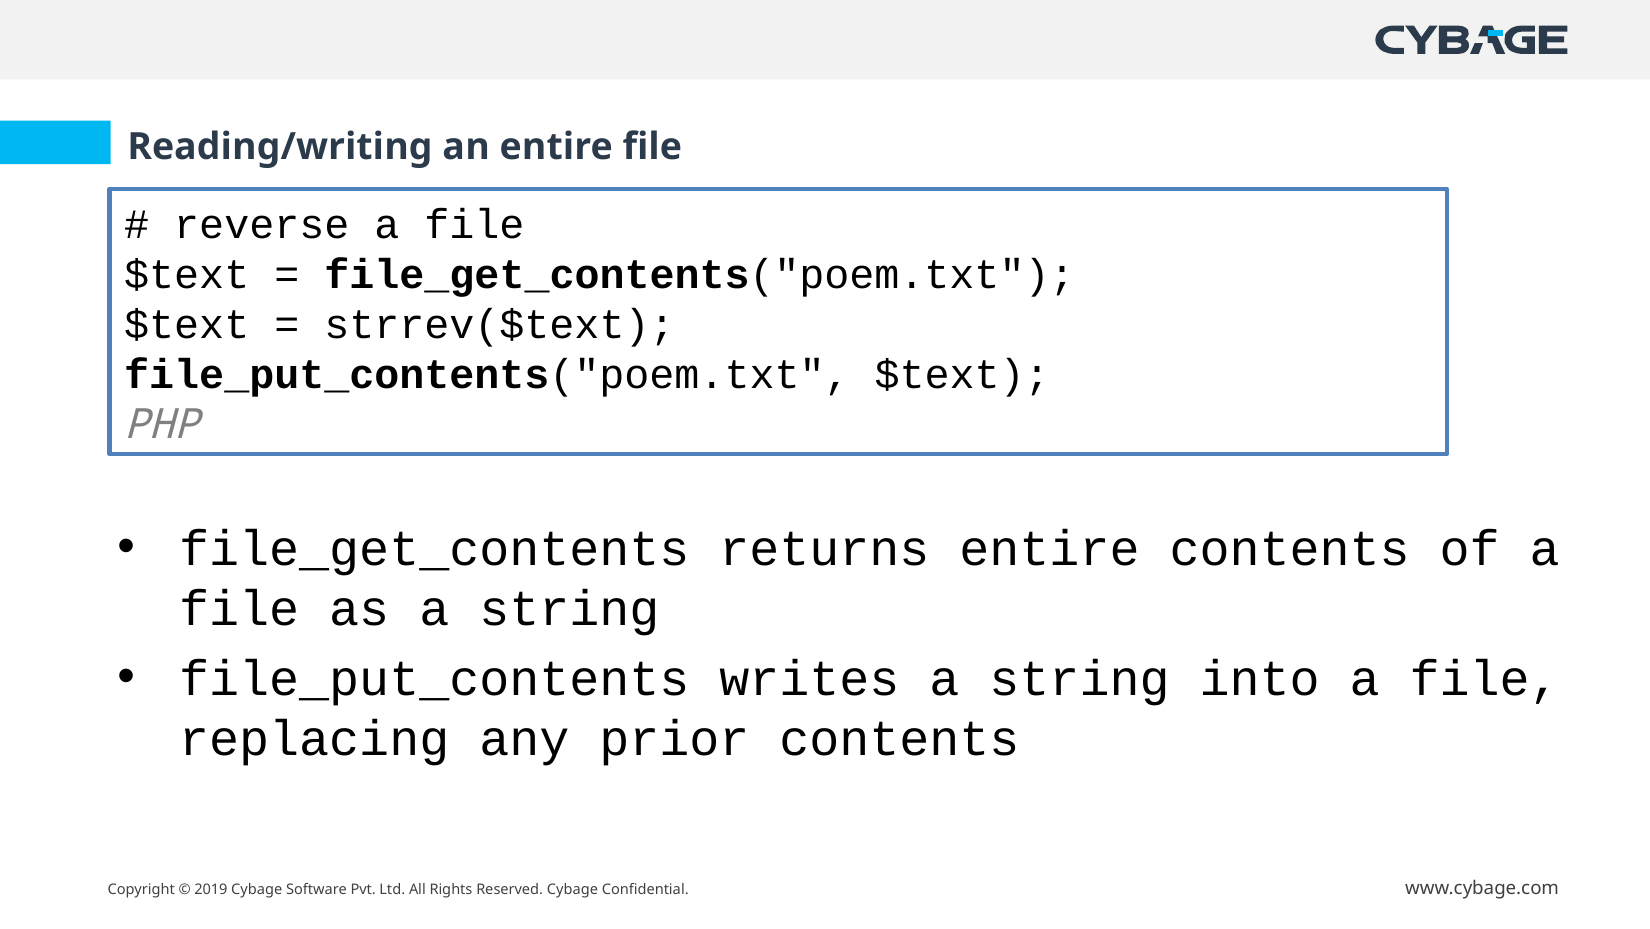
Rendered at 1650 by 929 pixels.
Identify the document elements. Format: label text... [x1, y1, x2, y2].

list file_get_contents returns entire contents of a file as a string file_put_contents writes a string into a file, replacing any prior contents [100, 507, 1586, 802]
text_box [114, 214, 1515, 507]
text_box [0, 118, 110, 166]
text_box # reverse a file $text = file_get_contents("poem.txt"); $text = strrev($text); file_put_contents("poem.txt", $text); PHP [107, 187, 1449, 456]
text_box Reading/writing an entire file [110, 114, 775, 187]
